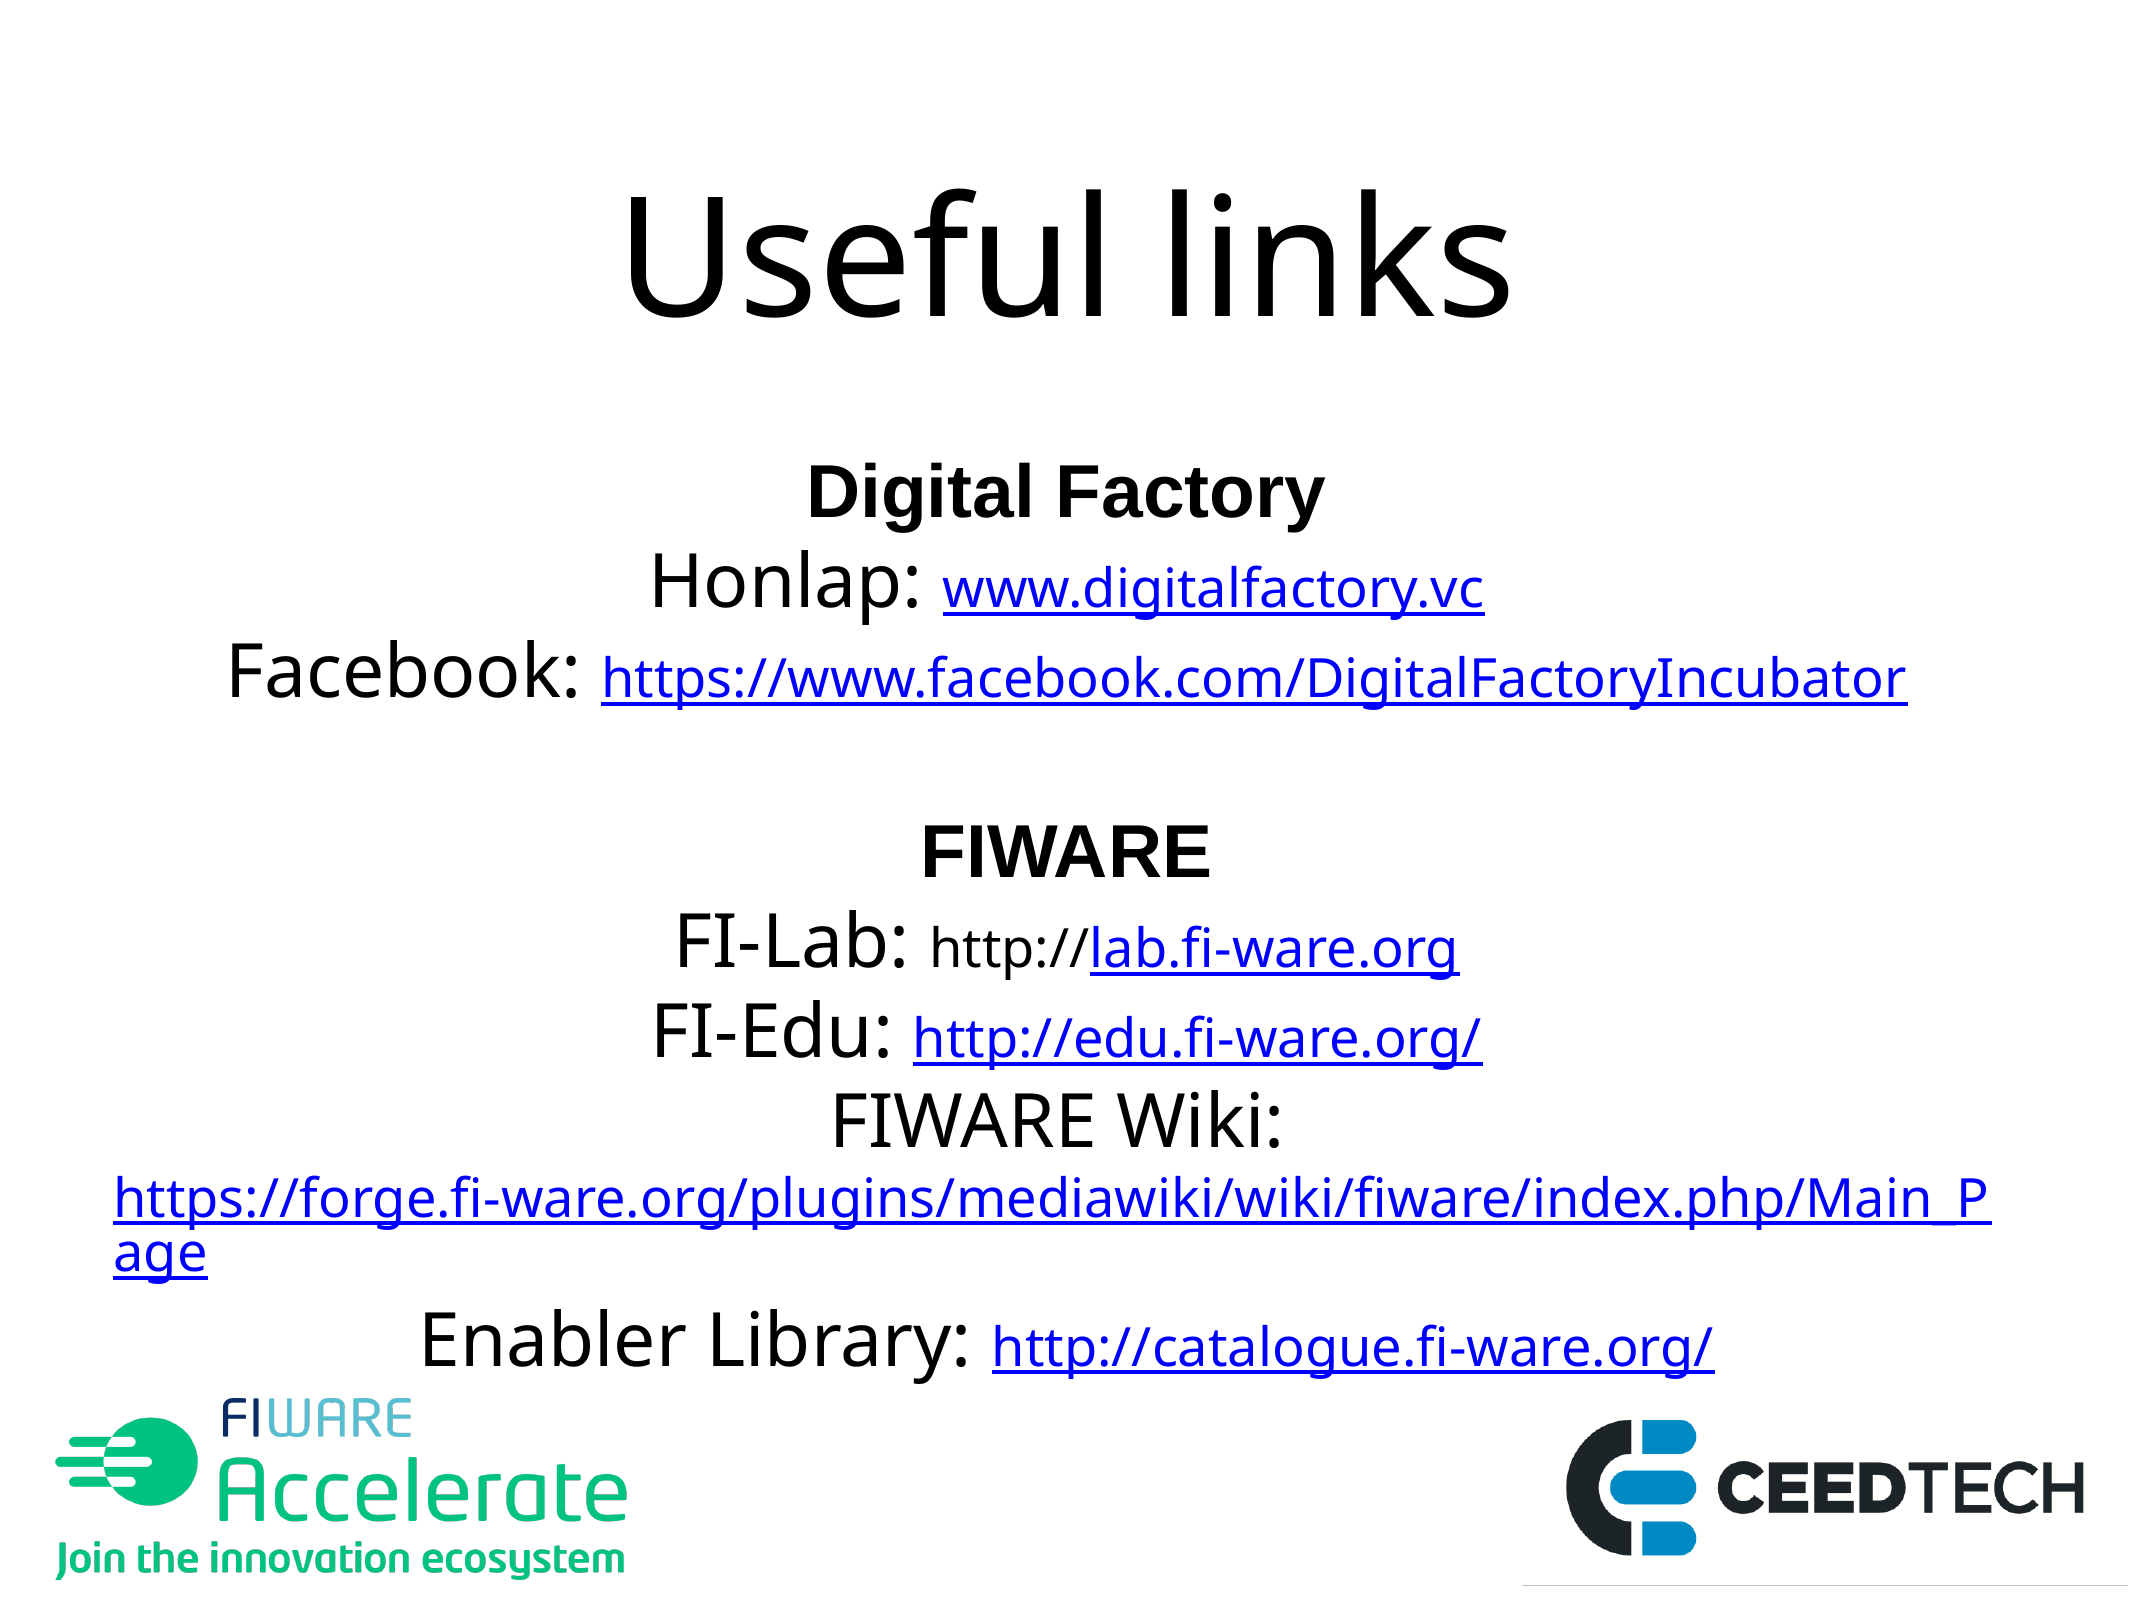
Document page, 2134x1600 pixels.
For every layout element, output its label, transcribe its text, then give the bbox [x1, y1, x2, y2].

text_box Digital Factory Honlap: www.digitalfactory.vc Facebook: https://www.facebook.com/DigitalFactoryIncubator FIWARE FI-Lab: http://lab.fi-ware.org FI-Edu: http://edu.fi-ware.org/ FIWARE Wiki: https://forge.fi-ware.org/plugins/mediawiki/wiki/fiware/index.php/Main_Page Enabler Library: http://catalogue.fi-ware.org/ [105, 434, 2029, 1426]
picture [1515, 1381, 2134, 1592]
title Useful links [155, 72, 1978, 428]
picture [37, 1397, 728, 1588]
